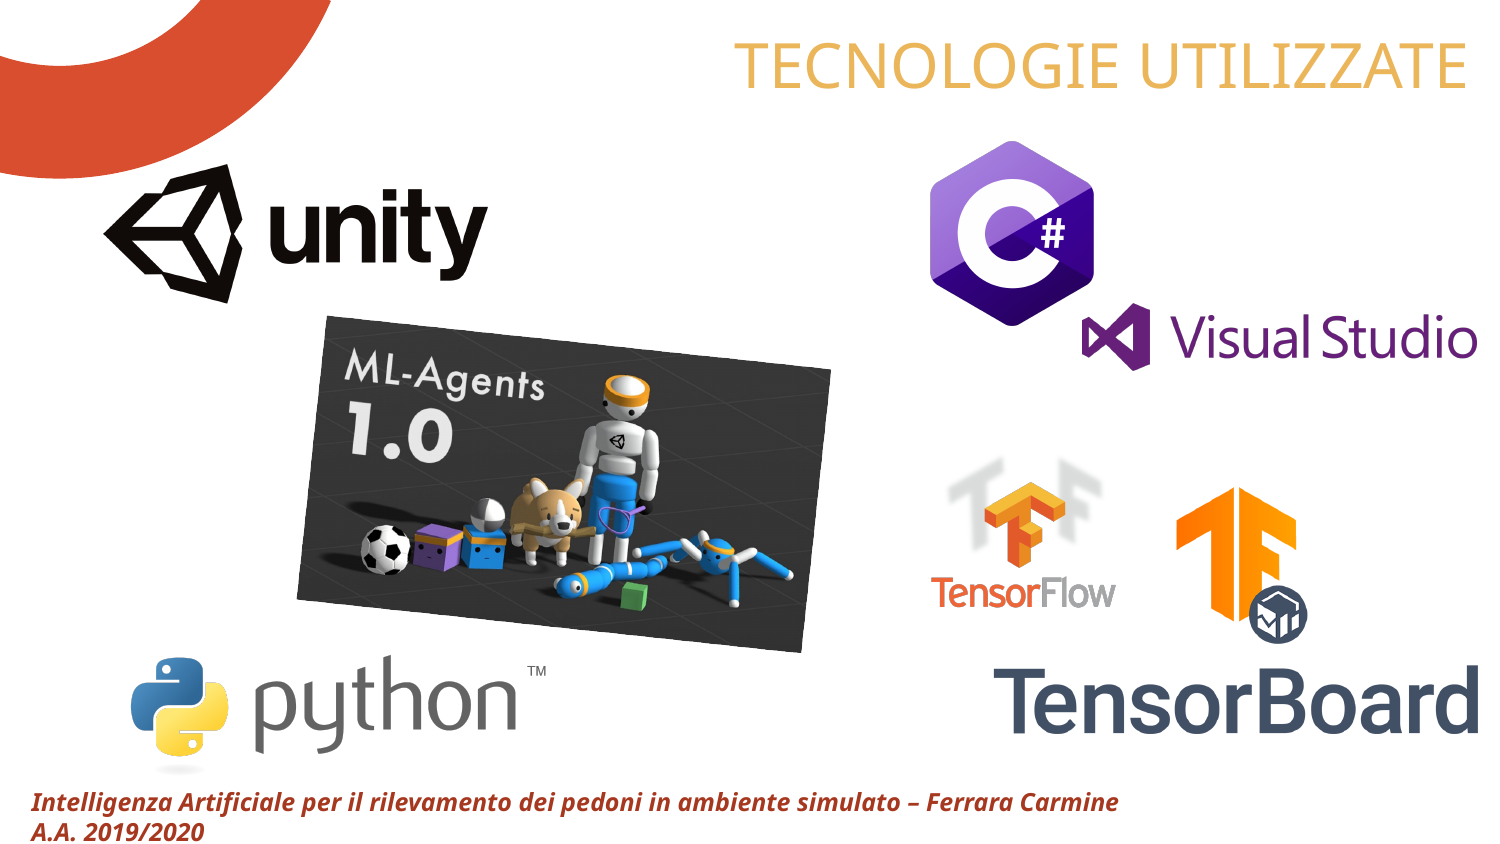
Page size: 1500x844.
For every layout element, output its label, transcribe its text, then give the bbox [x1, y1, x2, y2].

picture [126, 652, 550, 779]
picture [297, 316, 831, 653]
picture [103, 164, 489, 305]
picture [921, 432, 1500, 789]
title TECNOLOGIE UTILIZZATE [702, 10, 1485, 105]
text_box Intelligenza Artificiale per il rilevamento dei pedoni in ambiente simulato – Ferrara Carmine A.A. 2019/2020 [16, 787, 1184, 844]
picture [921, 133, 1485, 371]
